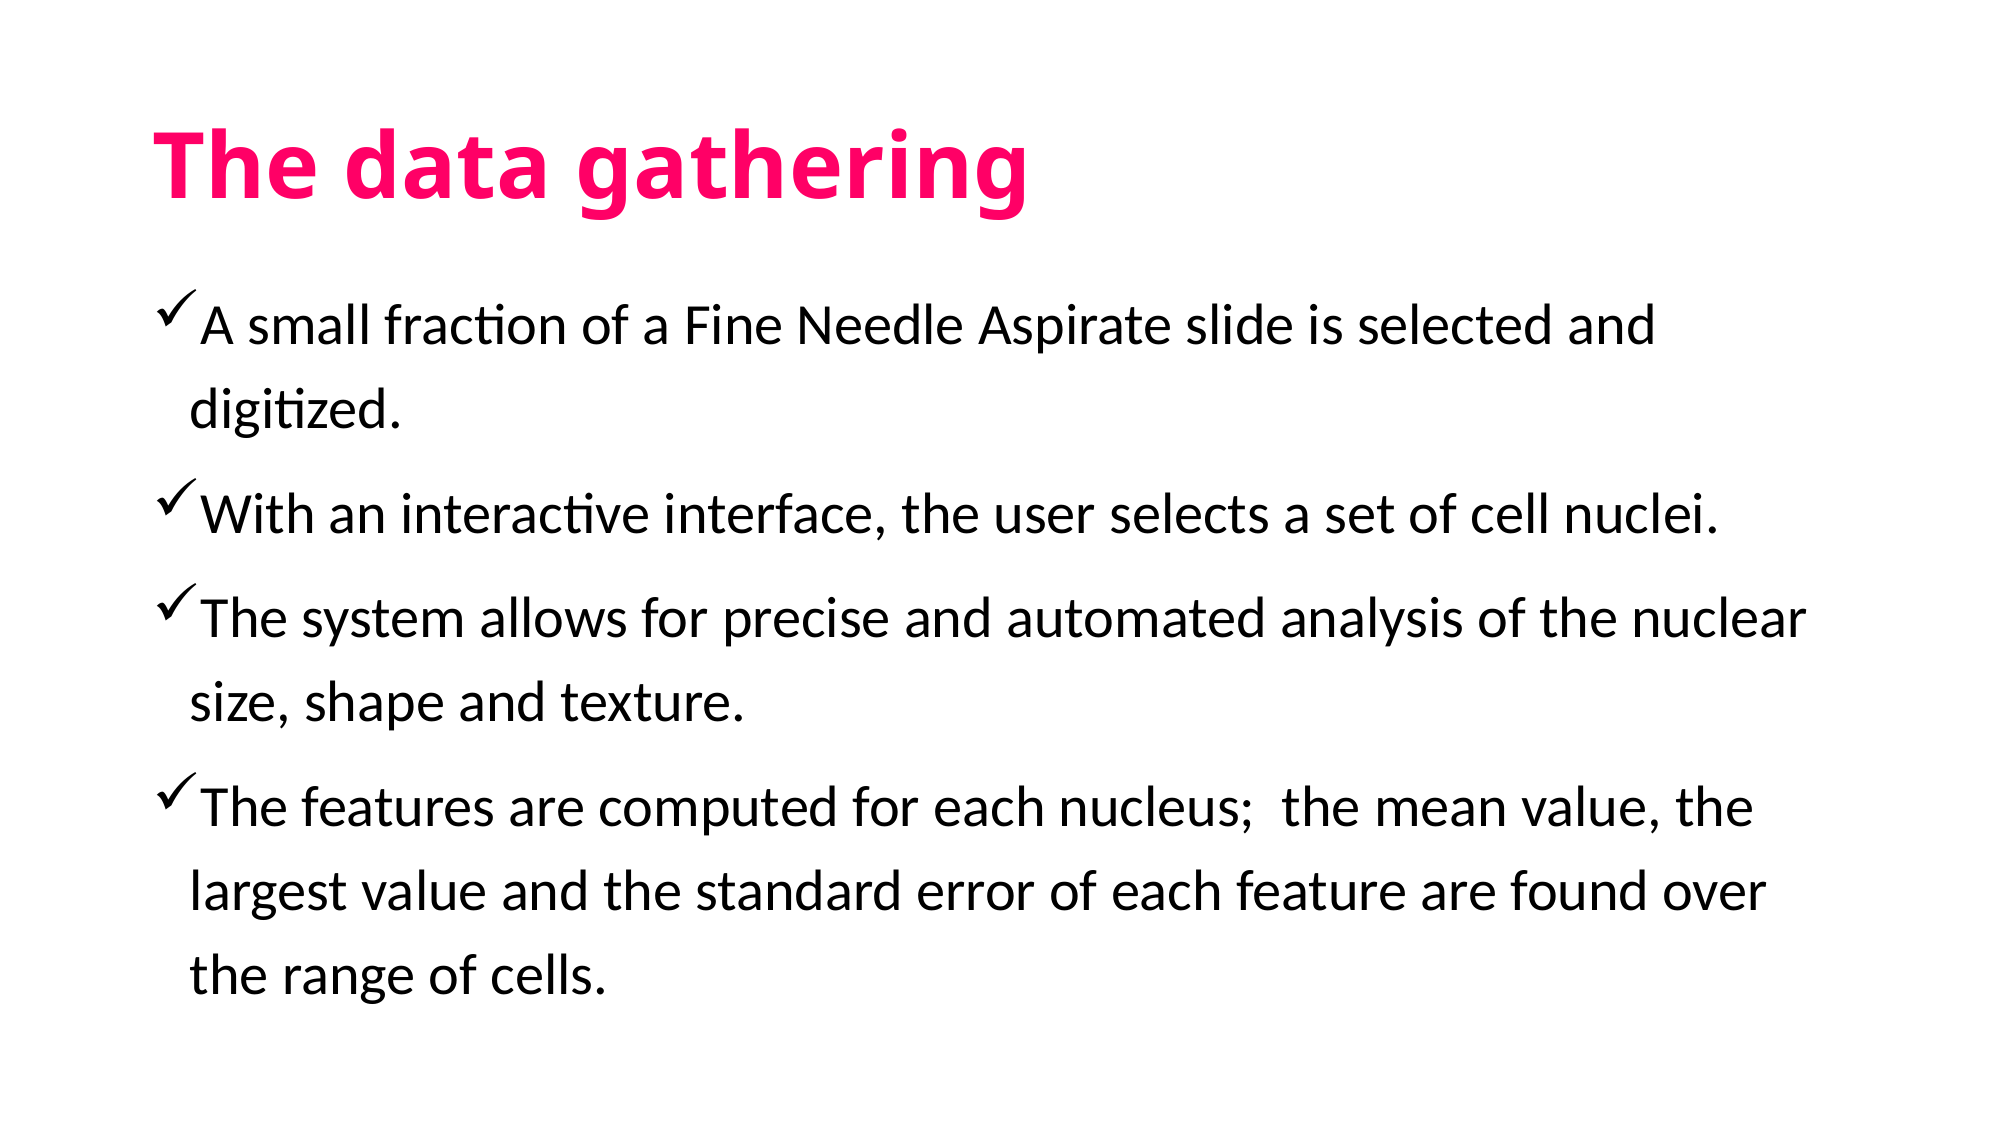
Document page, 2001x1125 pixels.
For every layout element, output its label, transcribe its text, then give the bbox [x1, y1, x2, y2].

list A small fraction of a Fine Needle Aspirate slide is selected and digitized. With an interactive interface, the user selects a set of cell nuclei. The system allows for precise and automated analysis of the nuclear size, shape and texture. The features are computed for each nucleus; the mean value, the largest value and the standard error of each feature are found over the range of cells. [137, 264, 1863, 979]
title The data gathering [137, 59, 1863, 264]
